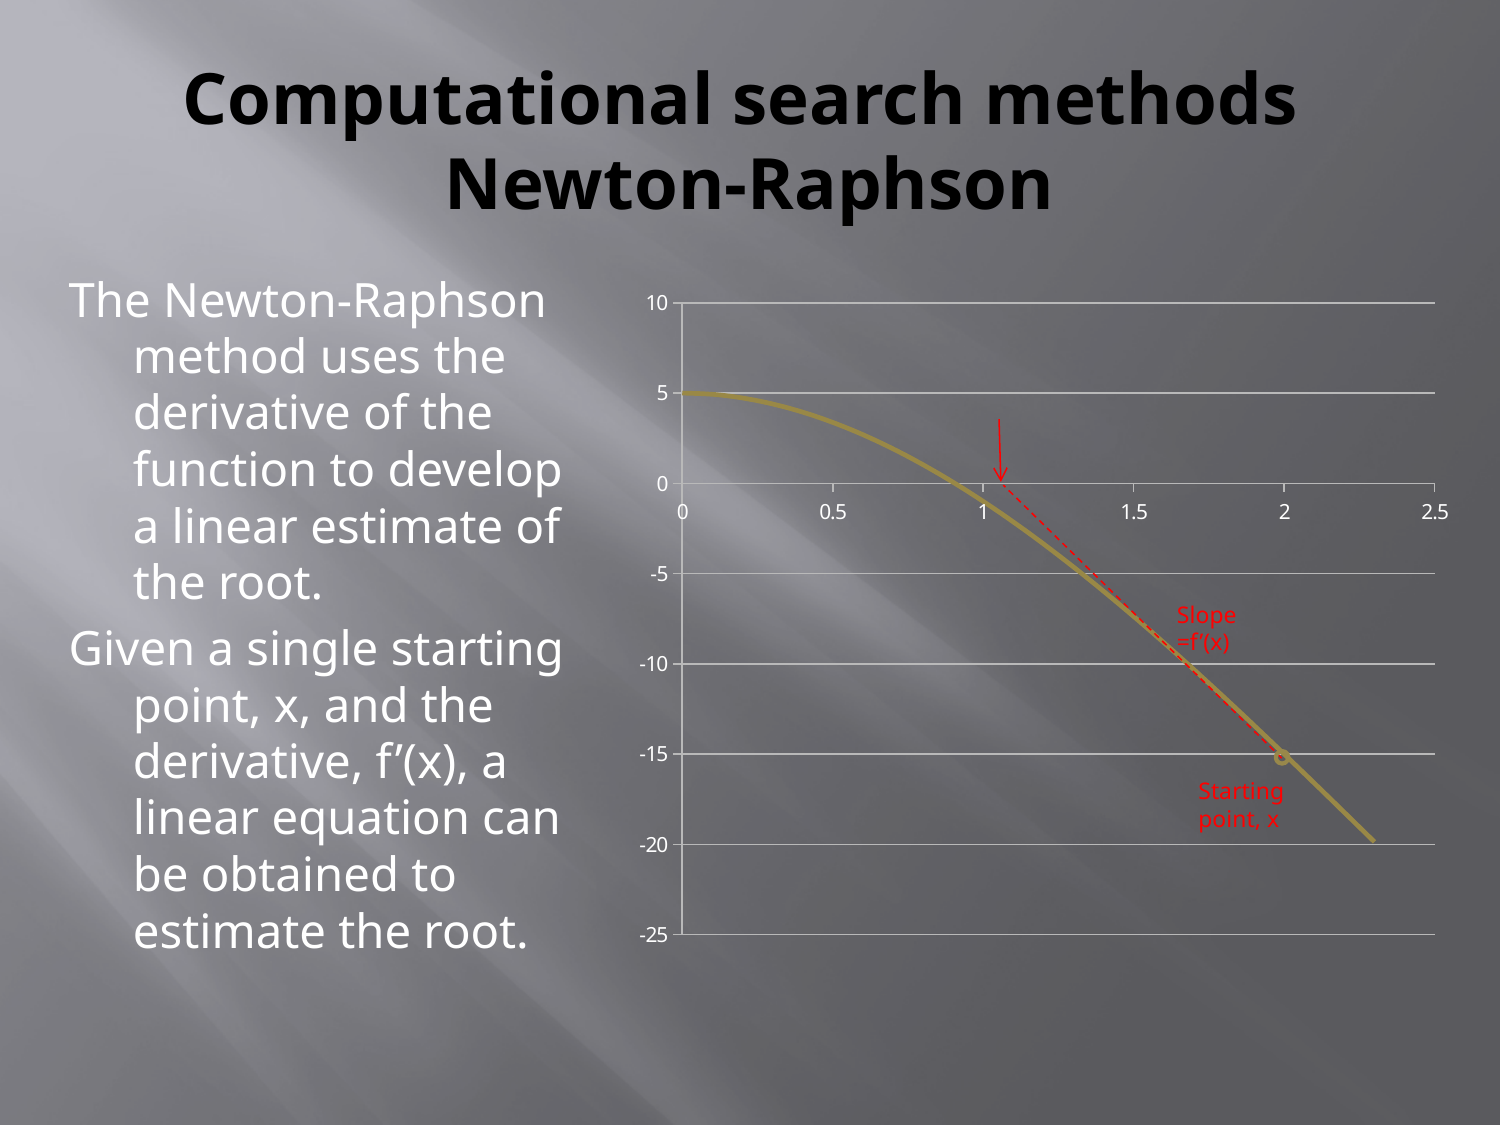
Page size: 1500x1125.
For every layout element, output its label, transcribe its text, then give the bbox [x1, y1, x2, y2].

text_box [998, 418, 1002, 482]
title Computational search methods Newton-Raphson [75, 45, 1425, 233]
list The Newton-Raphson method uses the derivative of the function to develop a linear estimate of the root. Given a single starting point, x, and the derivative, f’(x), a linear equation can be obtained to estimate the root. [32, 262, 588, 1005]
chart [622, 274, 1466, 963]
